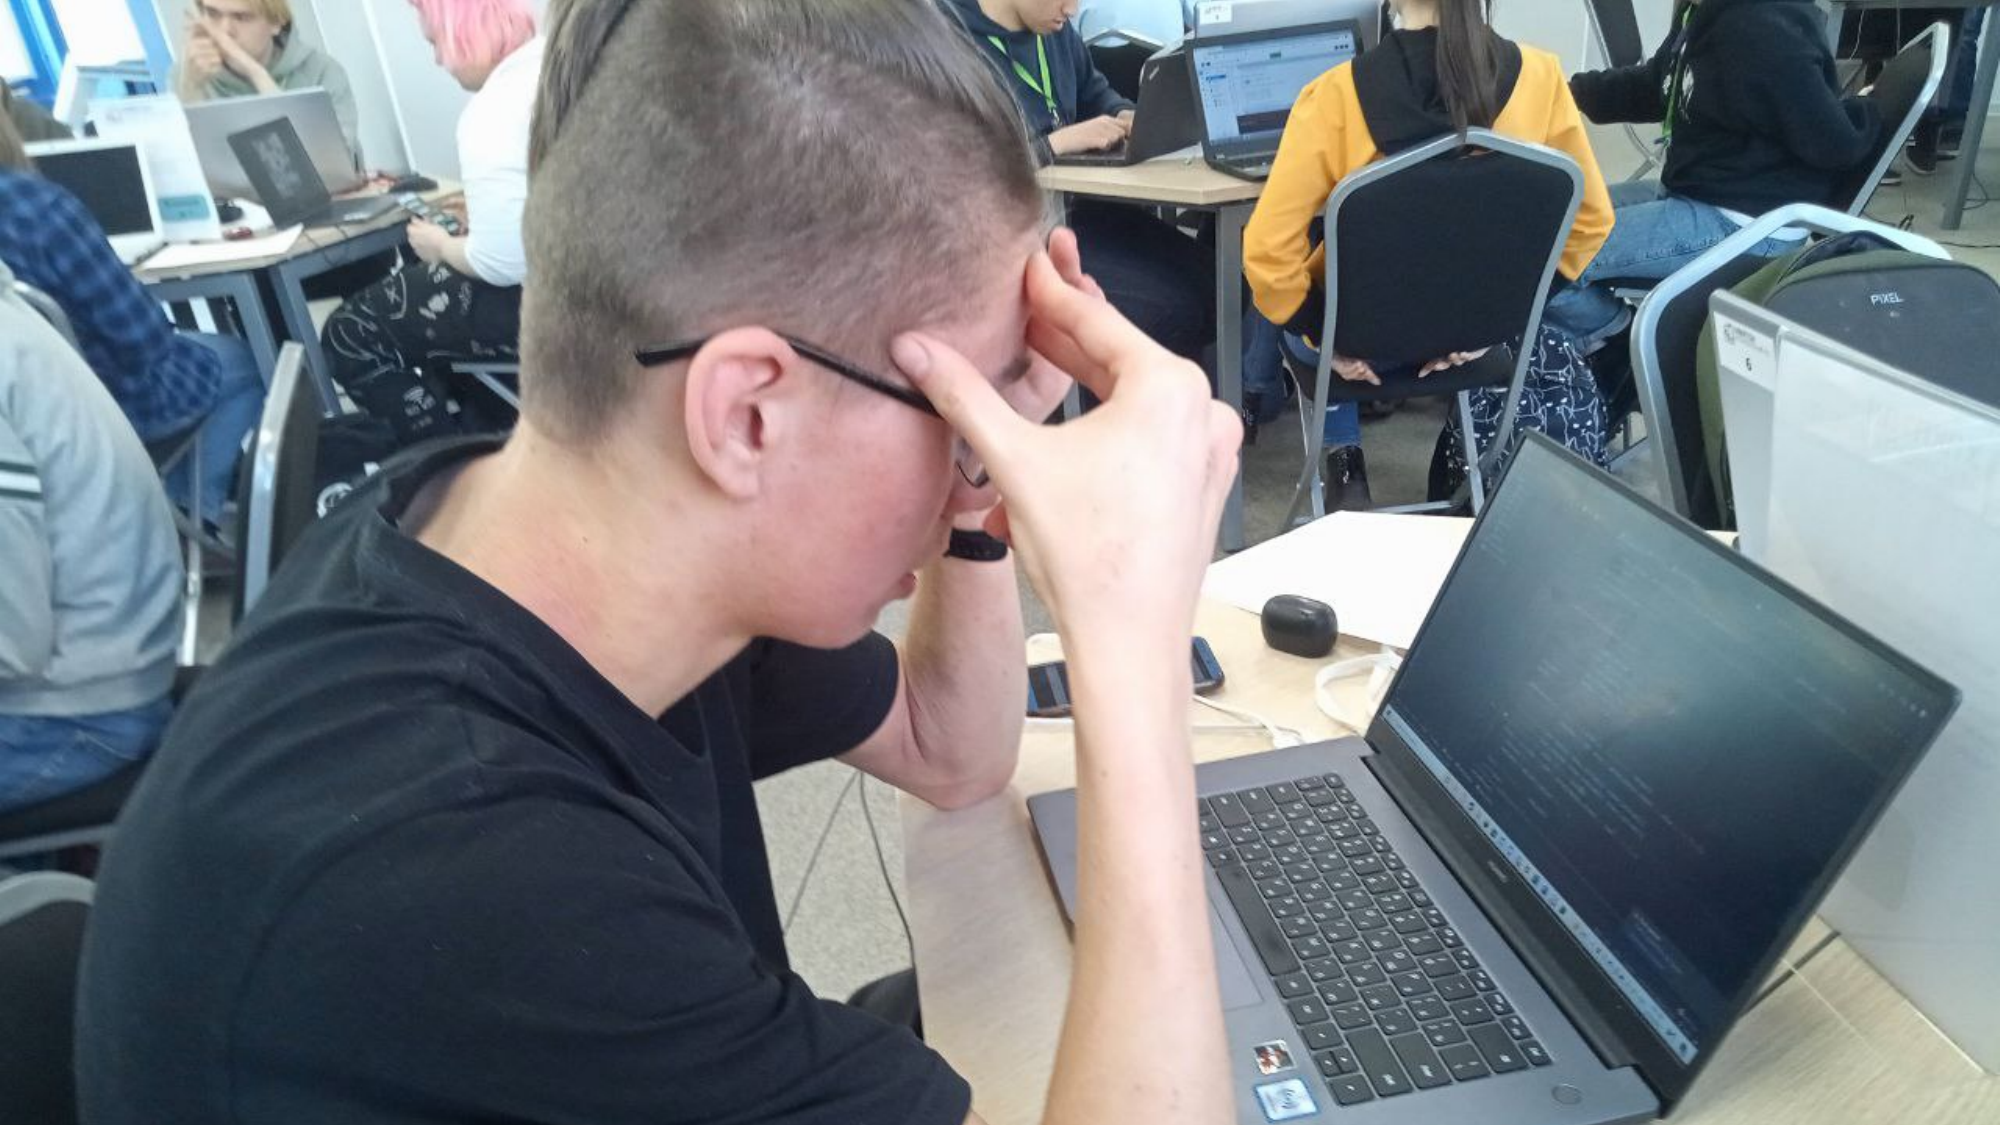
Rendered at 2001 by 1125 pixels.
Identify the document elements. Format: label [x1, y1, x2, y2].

list [0, 0, 2000, 1125]
